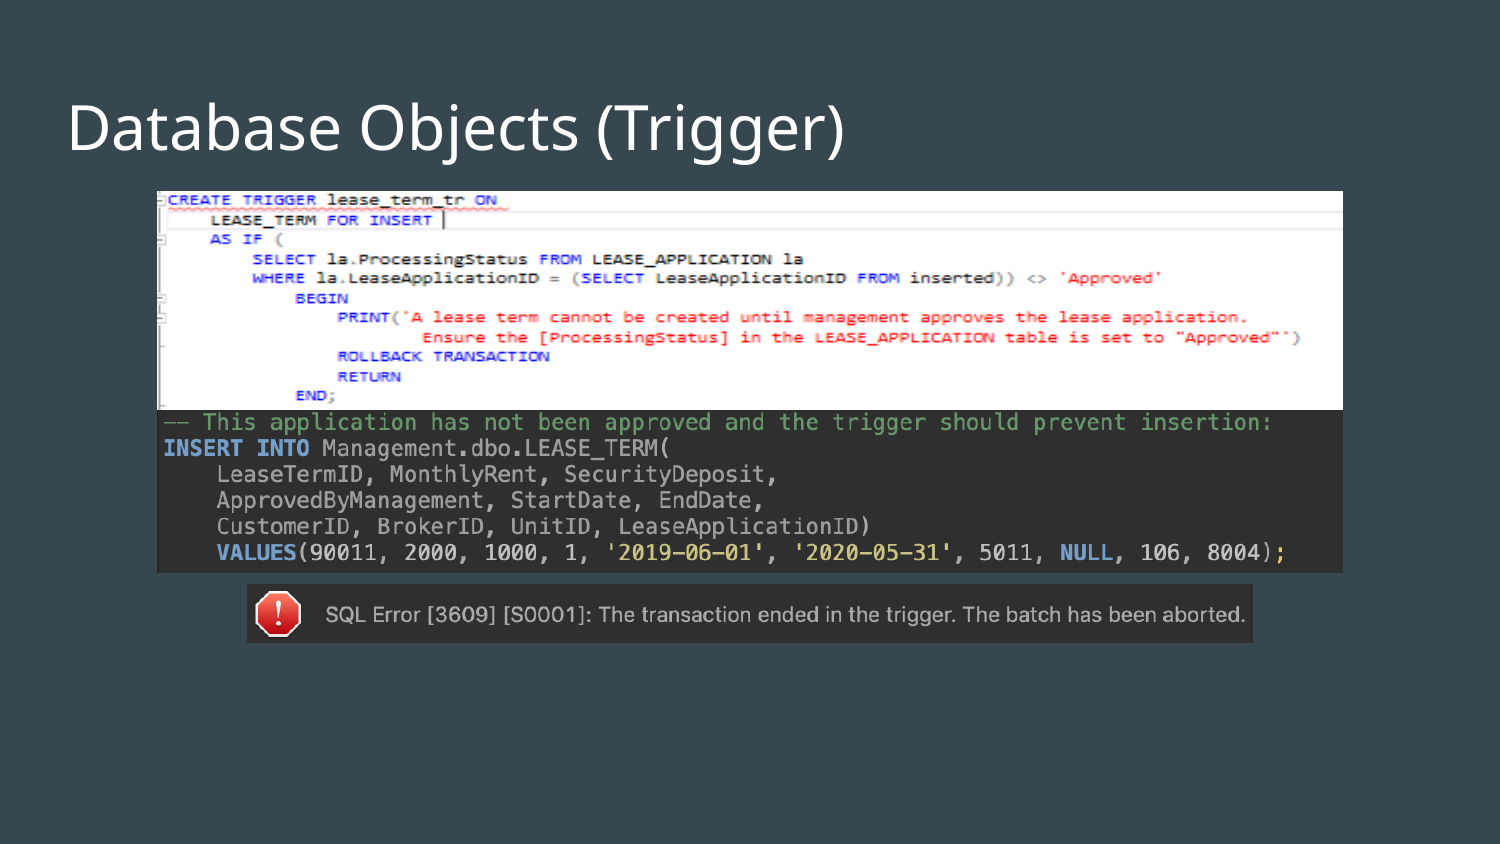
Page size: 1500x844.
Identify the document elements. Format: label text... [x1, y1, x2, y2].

title Database Objects (Trigger) [51, 72, 1449, 167]
picture [247, 584, 1253, 644]
picture [157, 191, 1343, 574]
